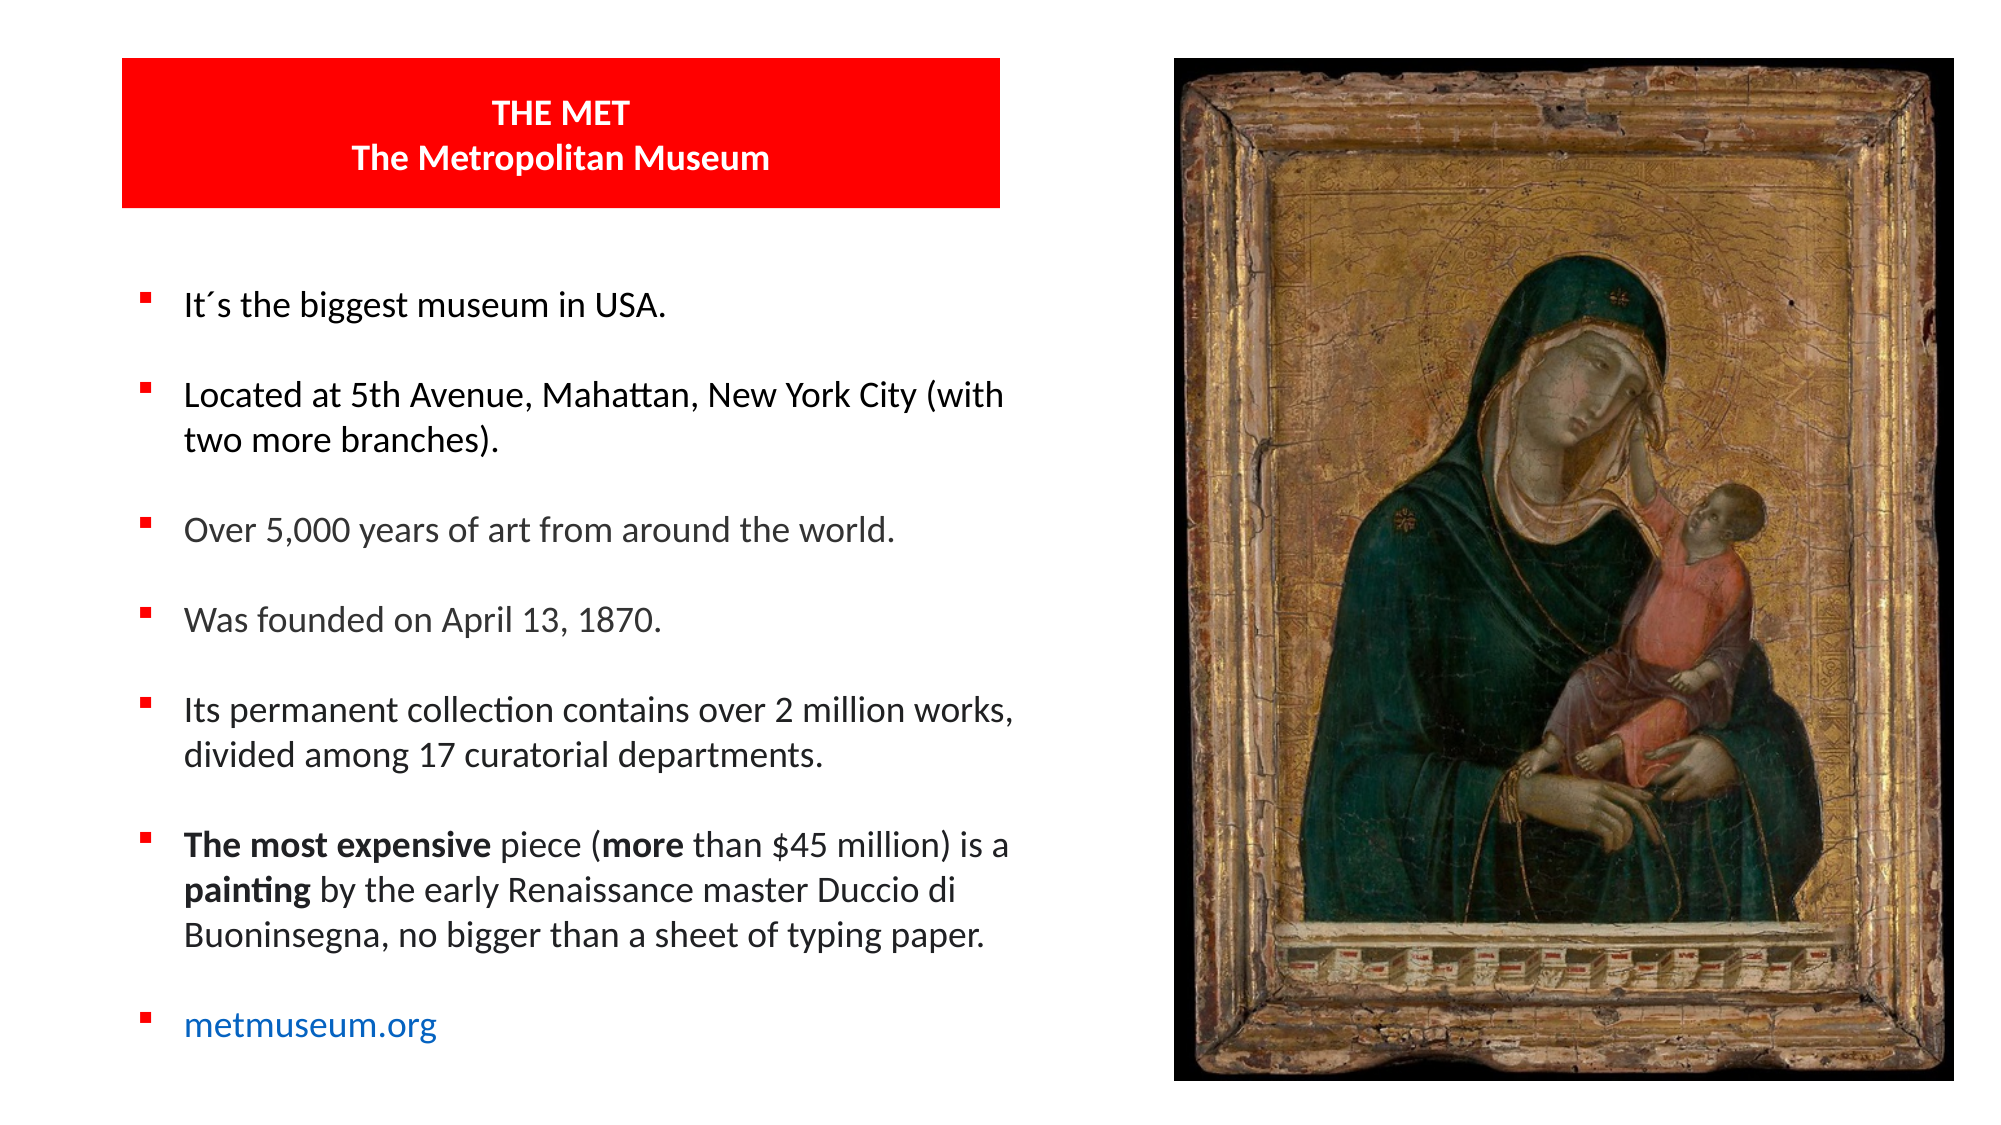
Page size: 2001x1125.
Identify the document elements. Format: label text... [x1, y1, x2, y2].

text_box It´s the biggest museum in USA. Located at 5th Avenue, Mahattan, New York City (with two more branches). Over 5,000 years of art from around the world. Was founded on April 13, 1870. Its permanent collection contains over 2 million works, divided among 17 curatorial departments. The most expensive piece (more than $45 million) is a painting by the early Renaissance master Duccio di Buoninsegna, no bigger than a sheet of typing paper. metmuseum.org [122, 272, 1046, 1097]
picture [1174, 58, 1954, 1081]
text_box THE MET The Metropolitan Museum [121, 57, 1001, 209]
